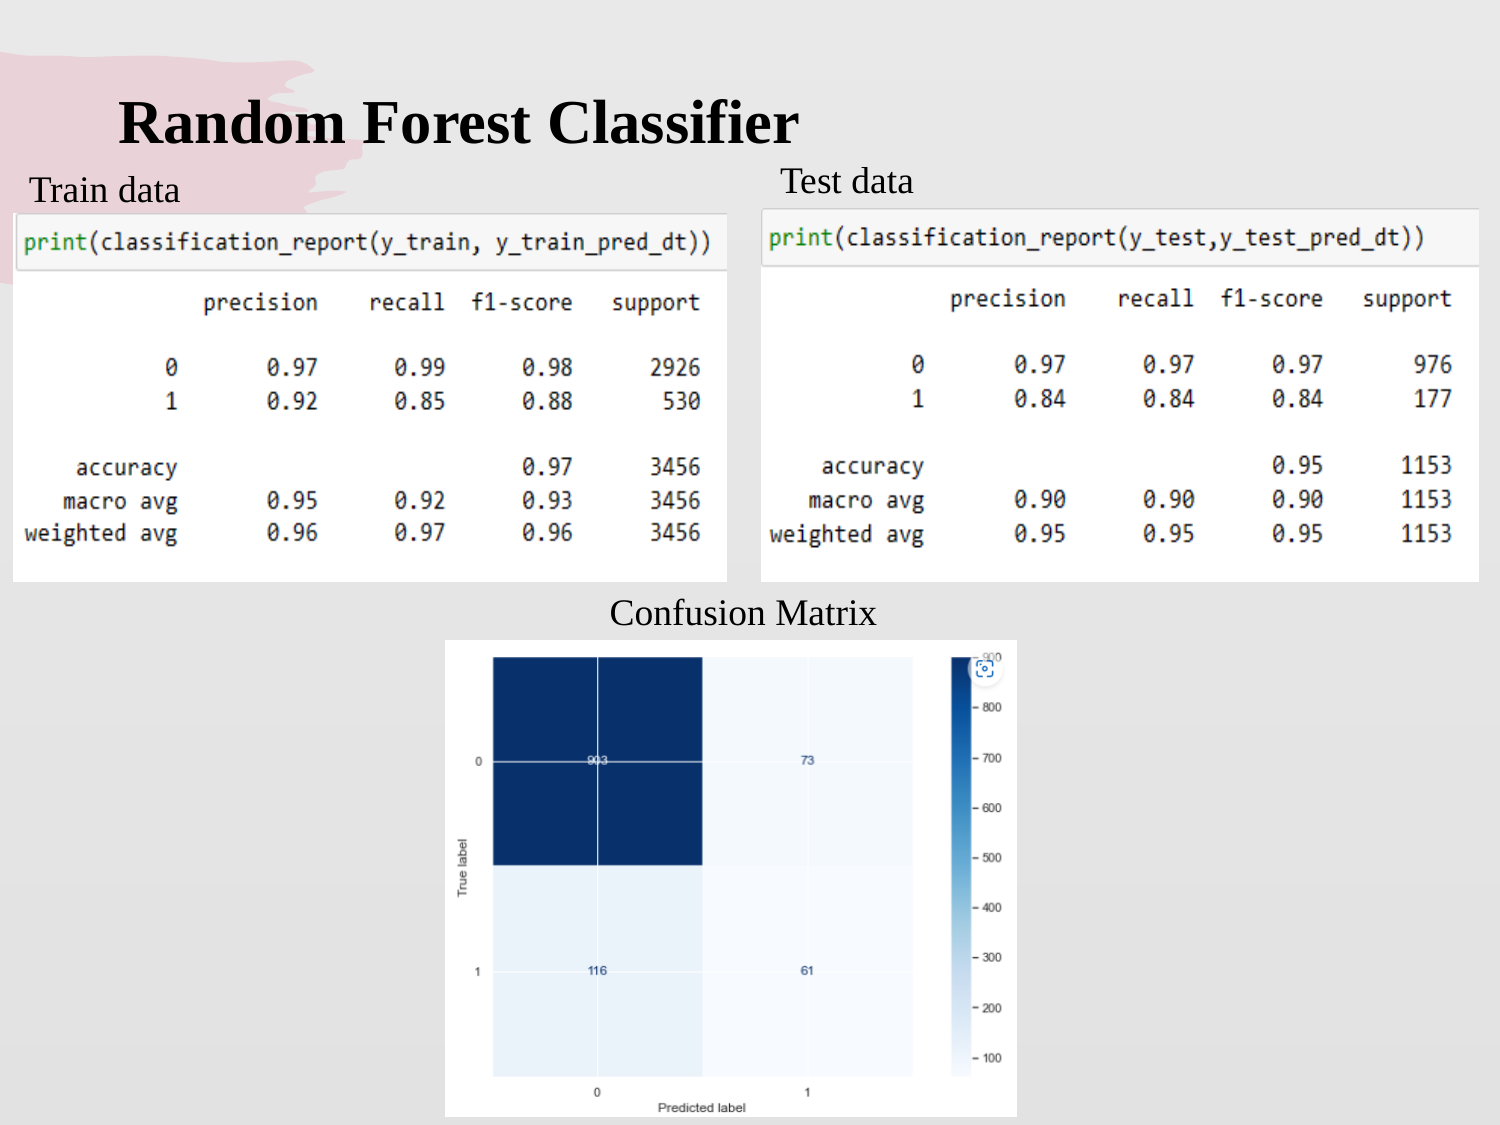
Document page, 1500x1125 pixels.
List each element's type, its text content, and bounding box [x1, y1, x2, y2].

text_box Test data [765, 148, 930, 208]
title Random Forest Classifier [103, 59, 1360, 188]
picture [13, 213, 727, 582]
text_box Confusion Matrix [594, 580, 893, 640]
text_box Train data [13, 157, 196, 213]
picture [761, 208, 1480, 582]
picture [445, 640, 1017, 1118]
